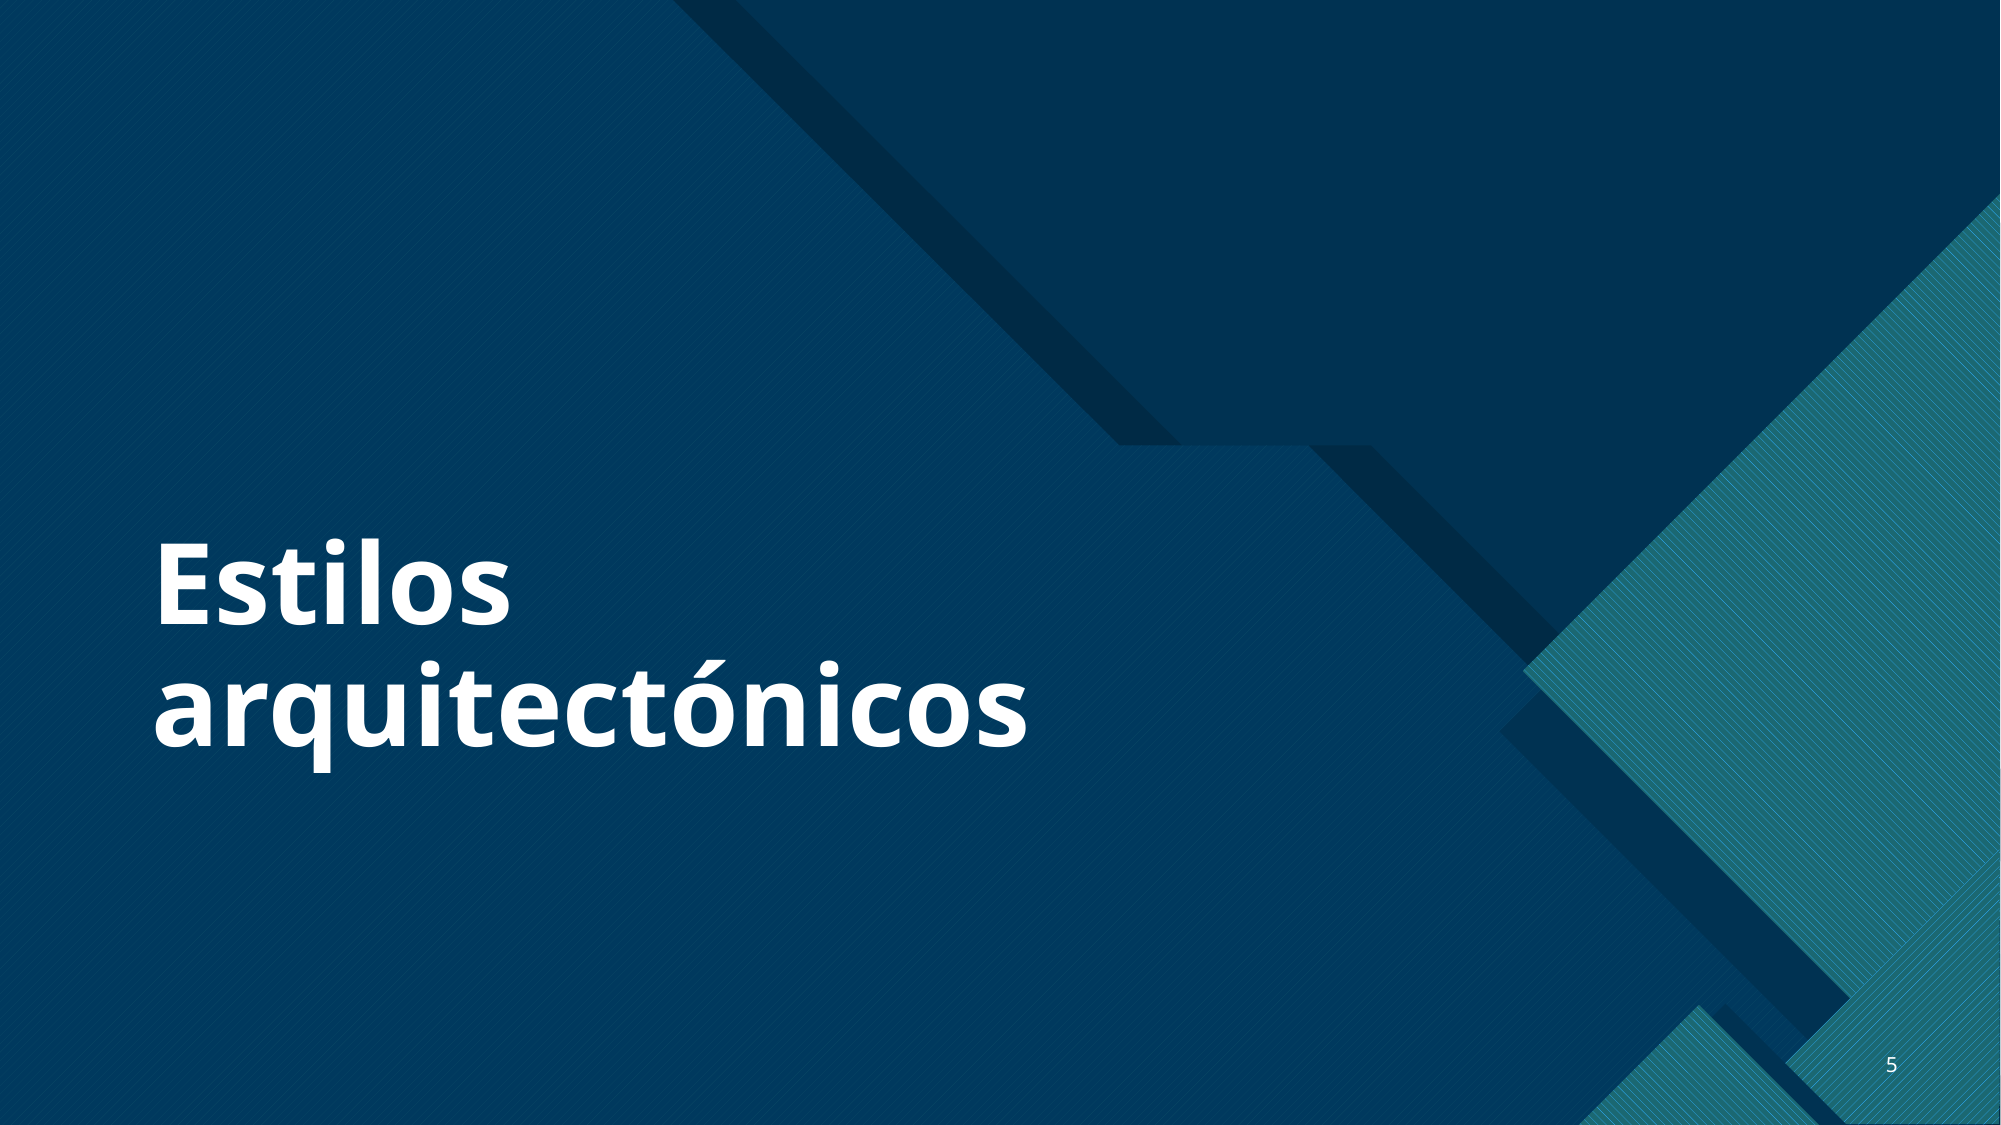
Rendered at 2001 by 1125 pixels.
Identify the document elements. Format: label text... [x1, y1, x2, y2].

slide_number 7 [1523, 522, 2001, 1064]
slide_number 5 [1845, 1035, 1913, 1096]
title Estilos arquitectónicos [136, 637, 1413, 779]
